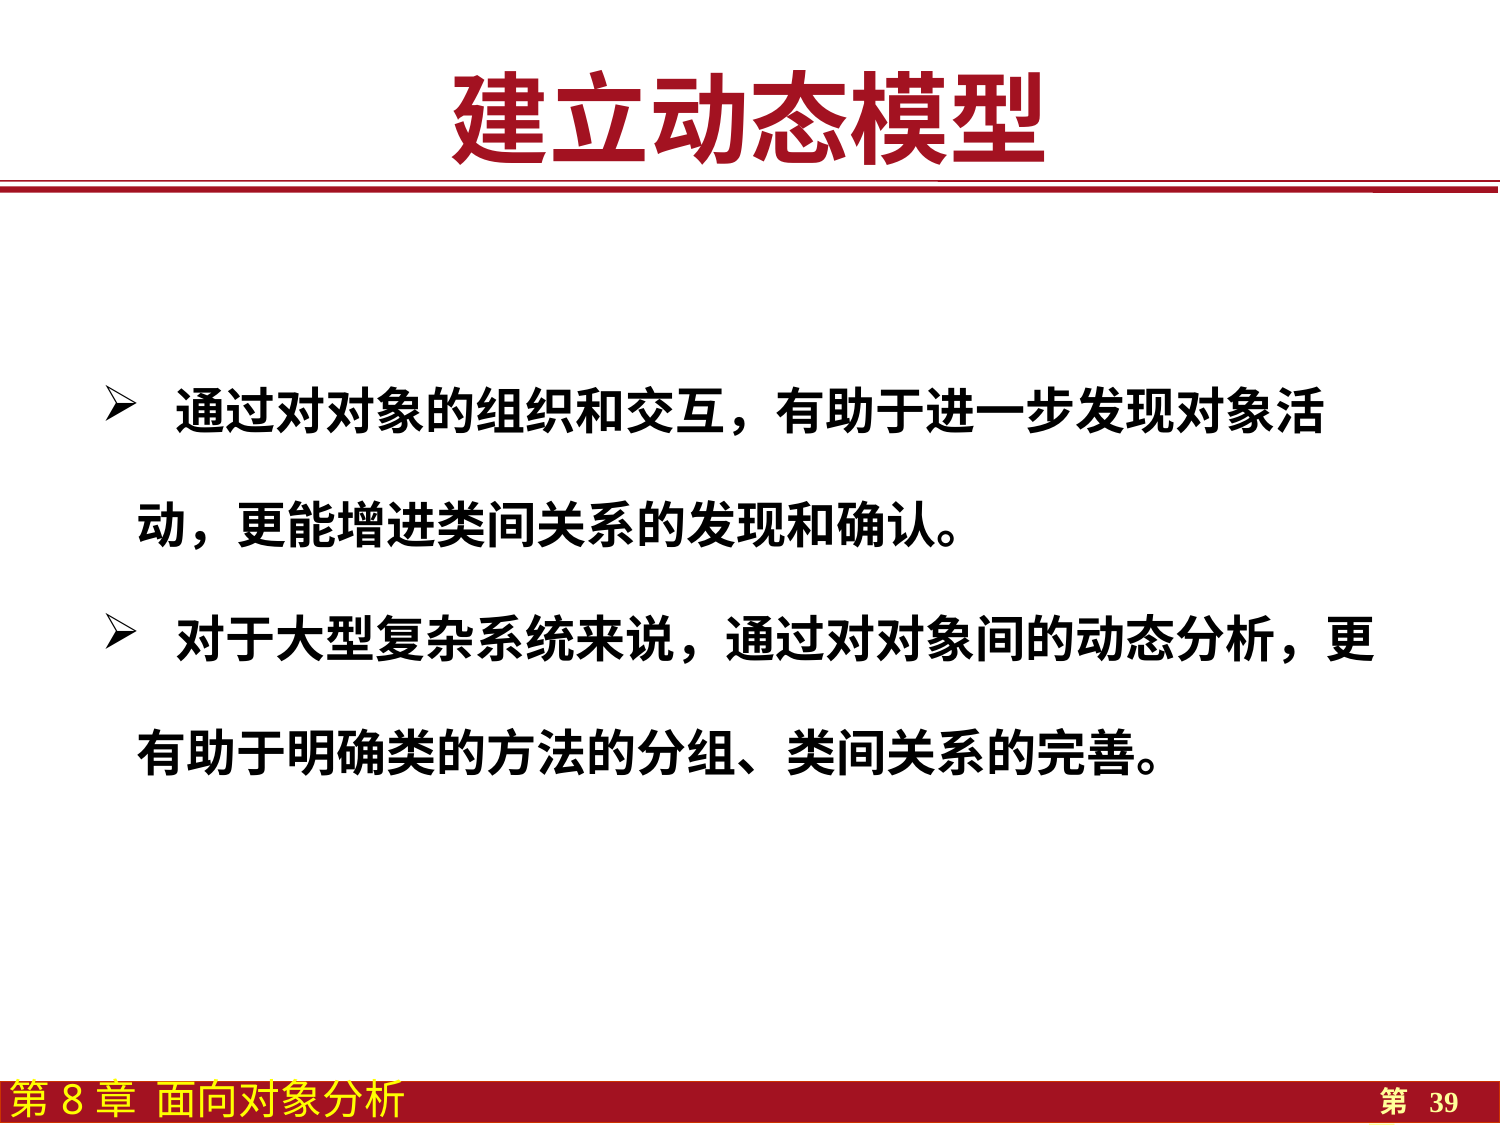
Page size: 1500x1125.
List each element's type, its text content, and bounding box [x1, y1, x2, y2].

text_box 建立动态模型 [254, 49, 1245, 185]
text_box 通过对对象的组织和交互，有助于进一步发现对象活动，更能增进类间关系的发现和确认。 对于大型复杂系统来说，通过对对象间的动态分析，更有助于明确类的方法的分组、类间关系的完善。 [86, 318, 1426, 789]
